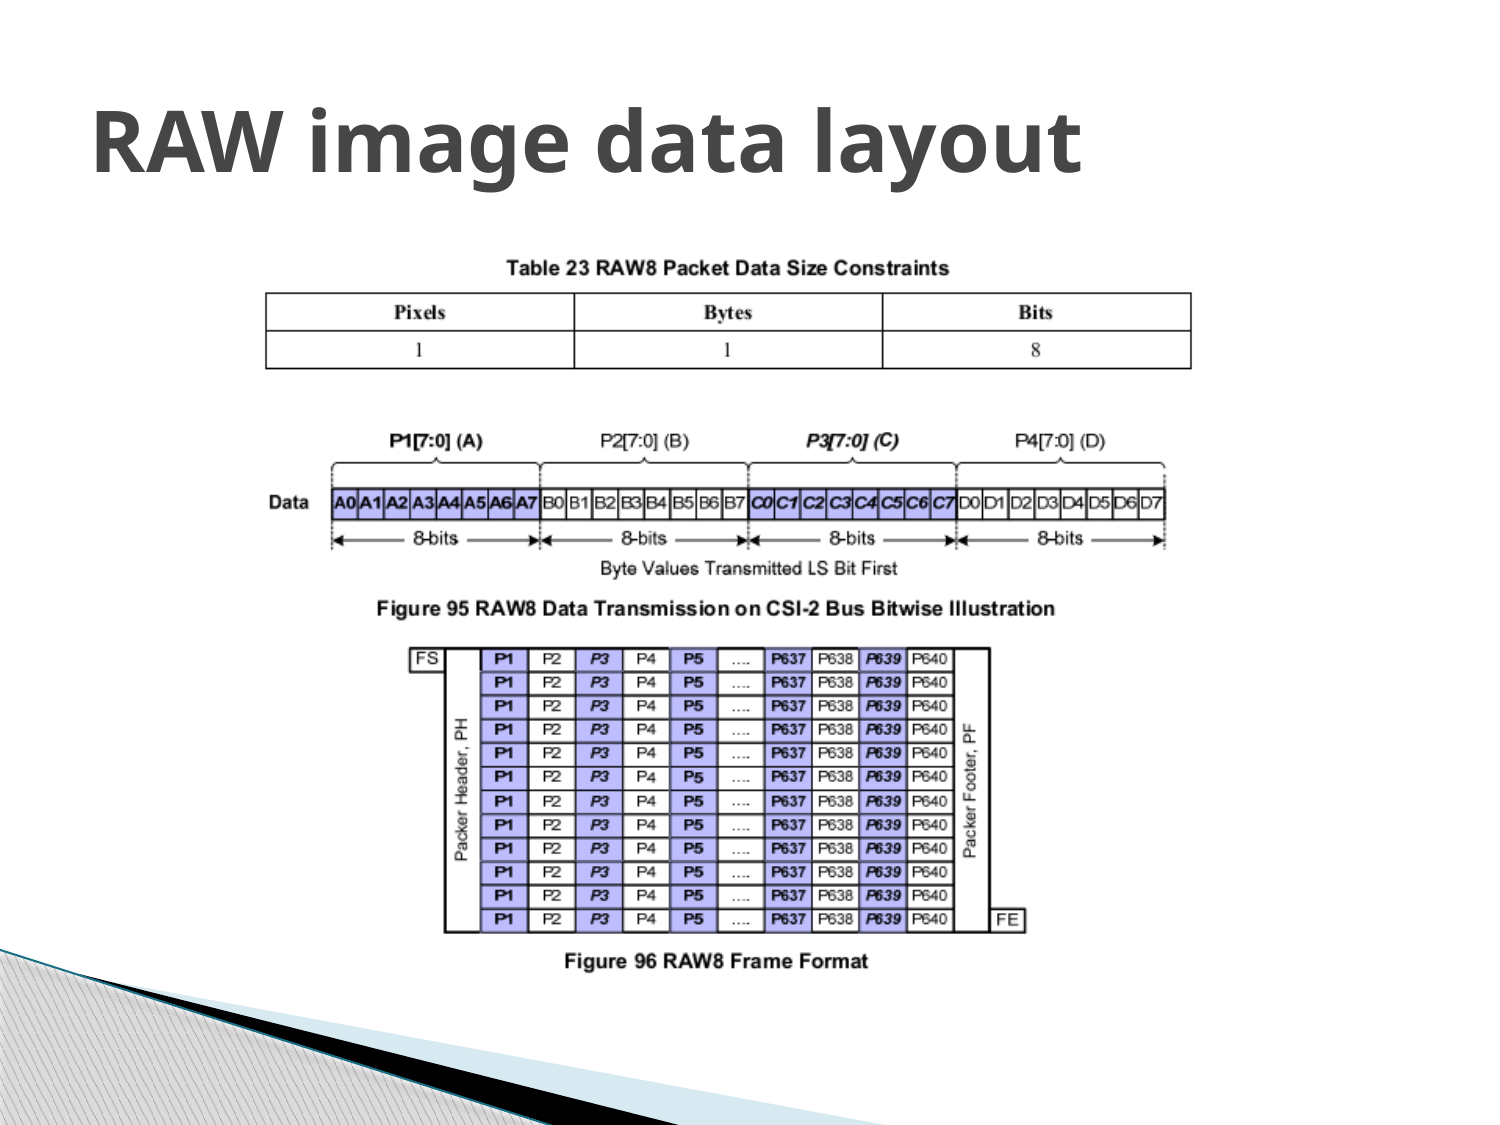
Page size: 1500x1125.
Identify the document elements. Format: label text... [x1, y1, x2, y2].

picture [253, 420, 1201, 981]
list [253, 255, 1203, 379]
title RAW image data layout [75, 45, 1425, 233]
